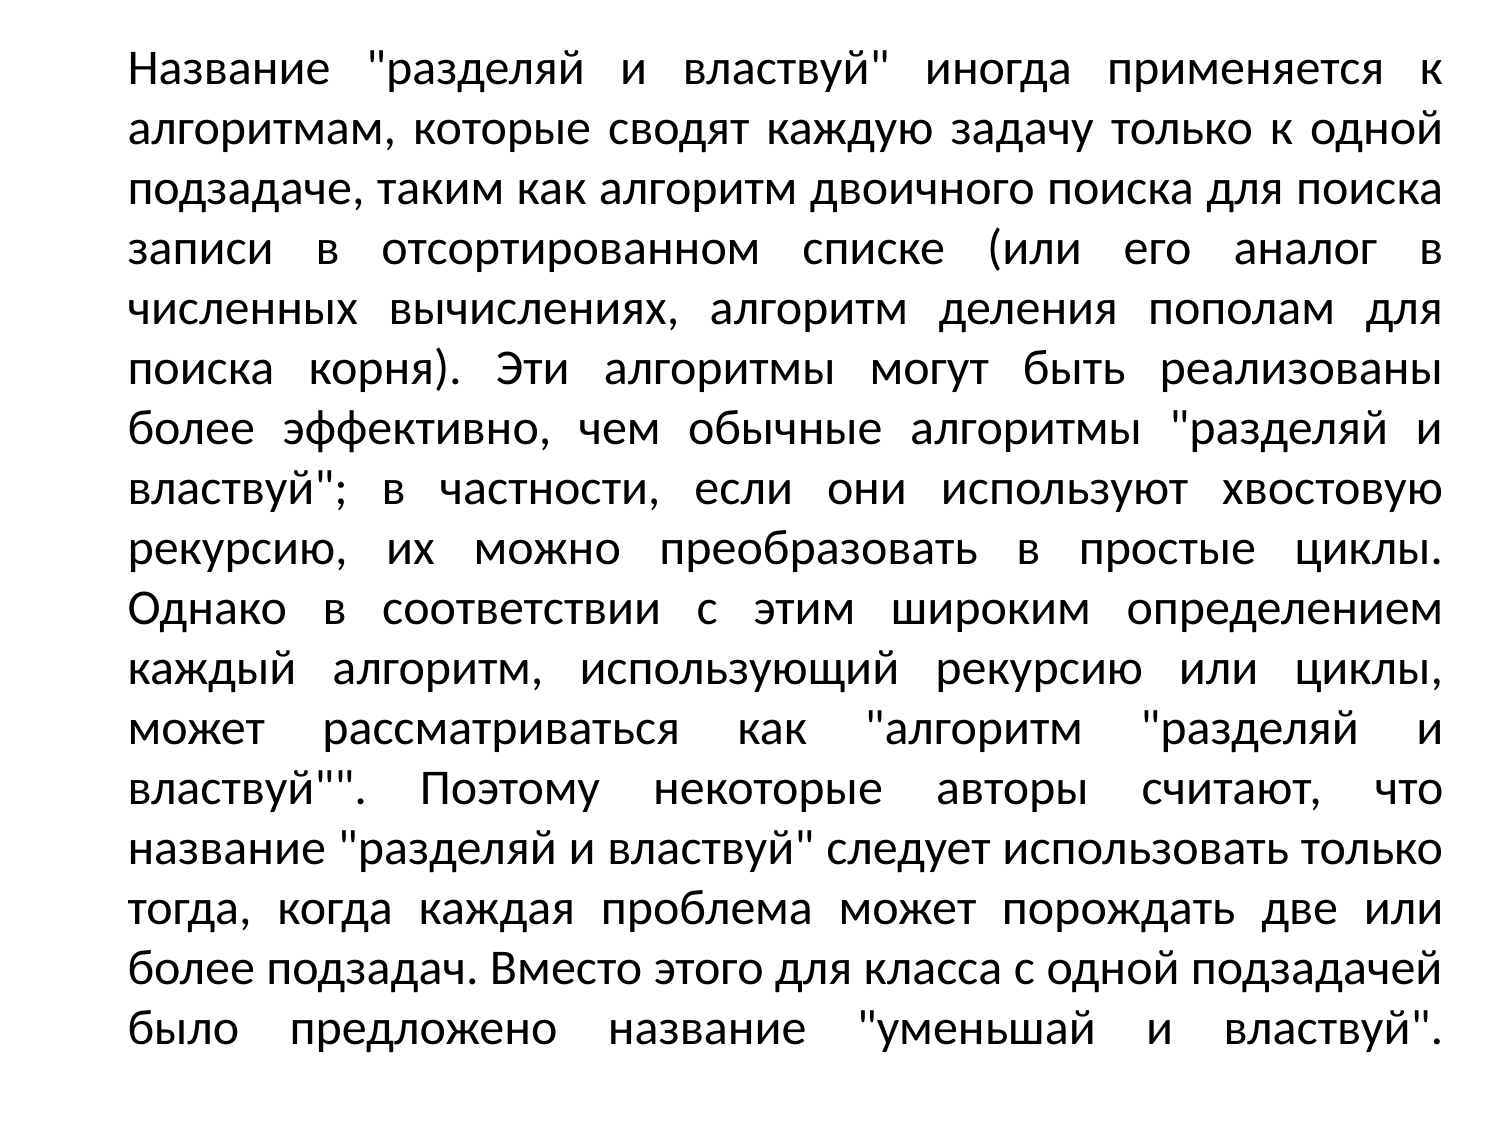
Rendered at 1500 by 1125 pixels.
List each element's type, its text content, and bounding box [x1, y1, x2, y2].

title Название "разделяй и властвуй" иногда применяется к алгоритмам, которые сводят каждую задачу только к одной подзадаче, таким как алгоритм двоичного поиска для поиска записи в отсортированном списке (или его аналог в численных вычислениях, алгоритм деления пополам для поиска корня). Эти алгоритмы могут быть реализованы более эффективно, чем обычные алгоритмы "разделяй и властвуй"; в частности, если они используют хвостовую рекурсию, их можно преобразовать в простые циклы. Однако в соответствии с этим широким определением каждый алгоритм, использующий рекурсию или циклы, может рассматриваться как "алгоритм "разделяй и властвуй"". Поэтому некоторые авторы считают, что название "разделяй и властвуй" следует использовать только тогда, когда каждая проблема может порождать две или более подзадач. Вместо этого для класса с одной подзадачей было предложено название "уменьшай и властвуй". [112, 54, 1459, 1094]
